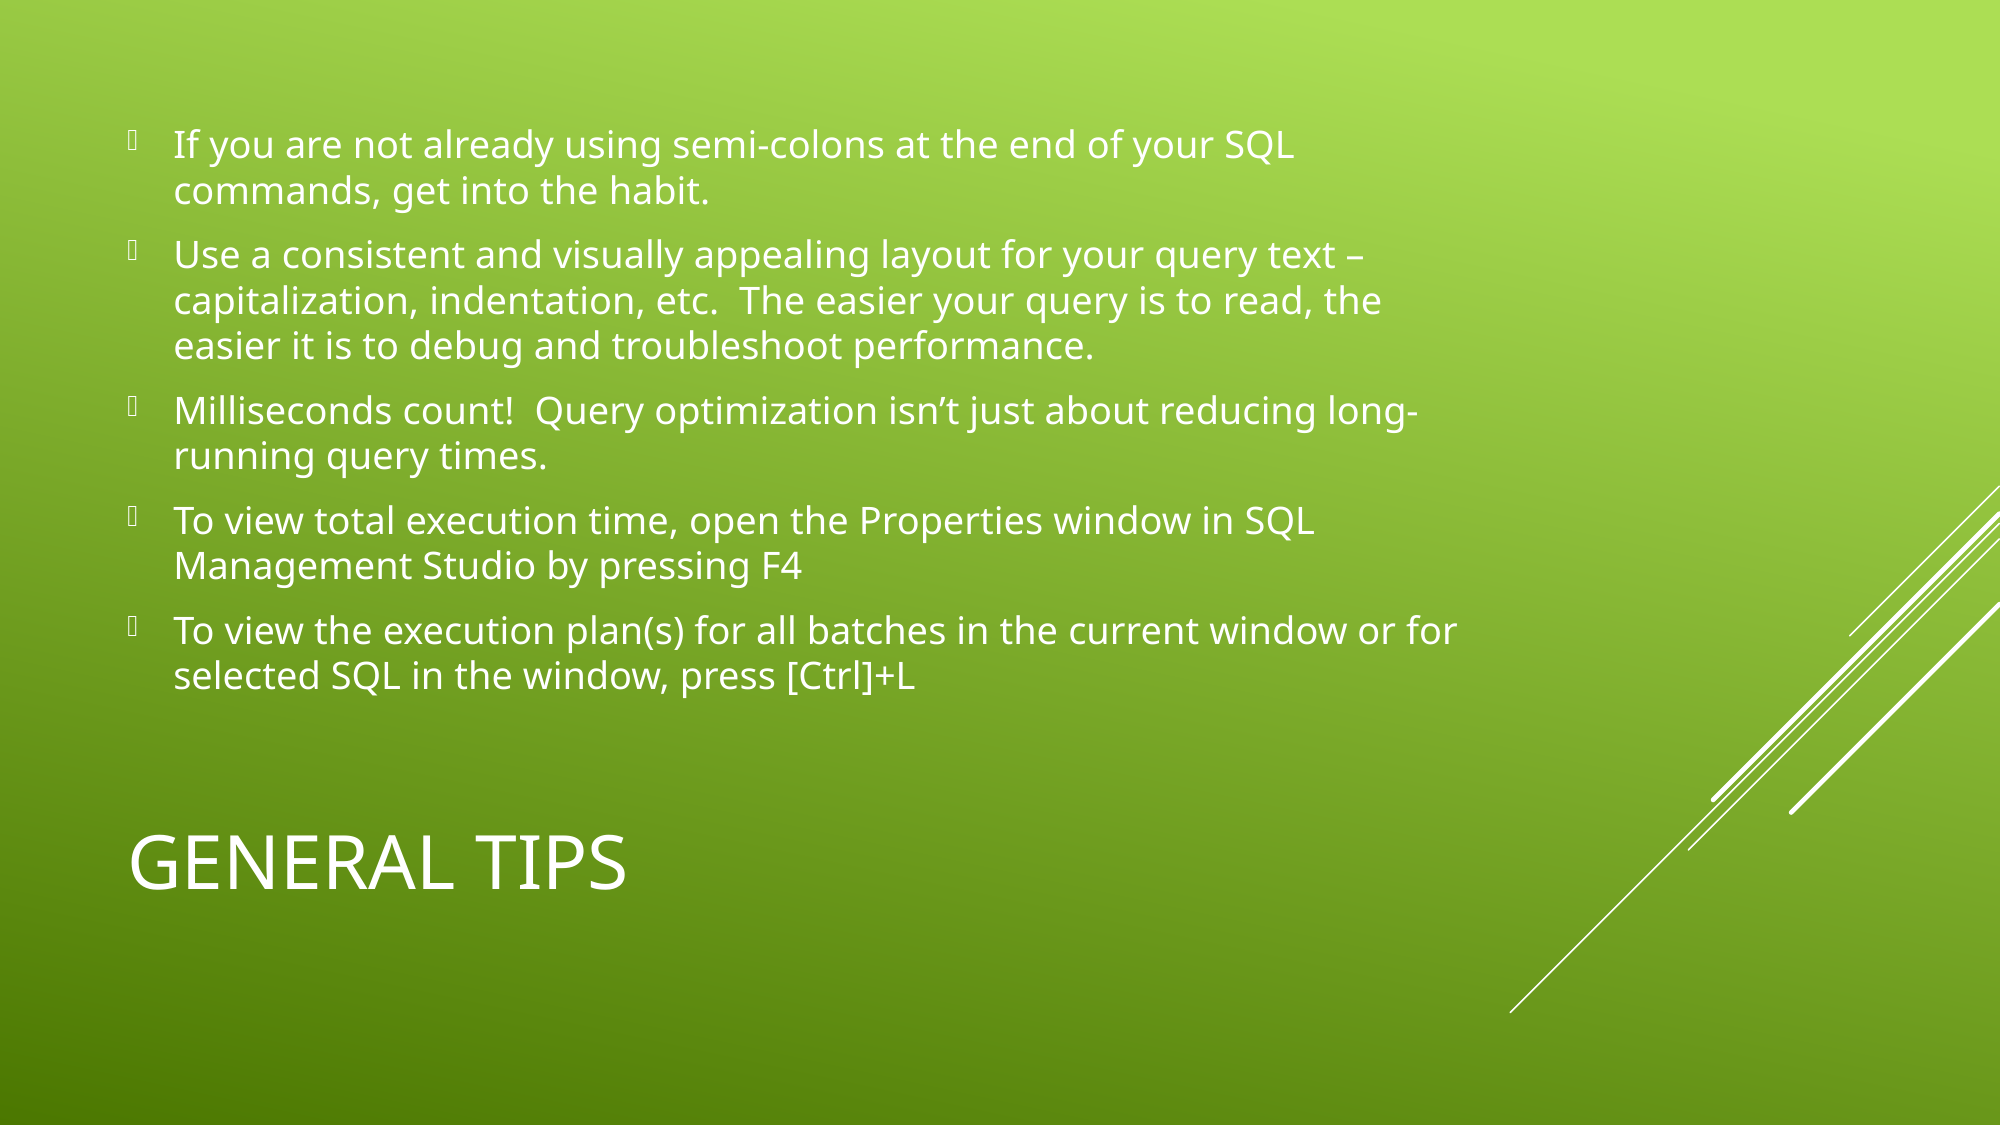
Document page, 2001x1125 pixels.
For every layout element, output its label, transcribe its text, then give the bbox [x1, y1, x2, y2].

list If you are not already using semi-colons at the end of your SQL commands, get into the habit. Use a consistent and visually appealing layout for your query text – capitalization, indentation, etc. The easier your query is to read, the easier it is to debug and troubleshoot performance. Milliseconds count! Query optimization isn’t just about reducing long-running query times. To view total execution time, open the Properties window in SQL Management Studio by pressing F4 To view the execution plan(s) for all batches in the current window or for selected SQL in the window, press [Ctrl]+L [112, 112, 1513, 706]
title General Tips [112, 736, 1513, 984]
